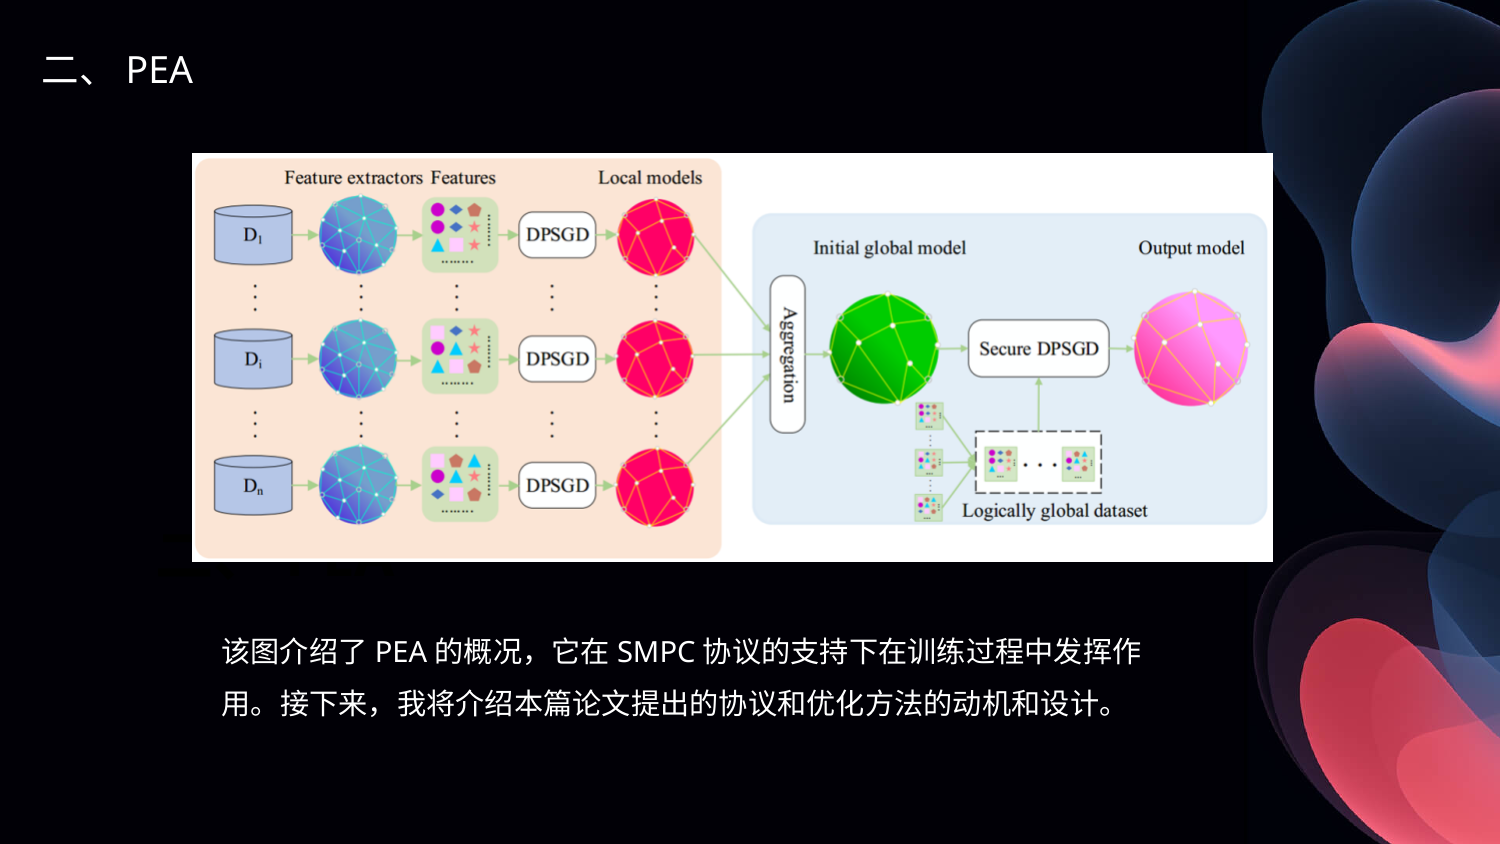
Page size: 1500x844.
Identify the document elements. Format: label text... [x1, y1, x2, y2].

text_box 二、PEA [140, 510, 879, 621]
text_box 二、PEA [26, 38, 527, 99]
picture [0, 0, 1500, 844]
text_box 该图介绍了PEA的概况，它在SMPC协议的支持下在训练过程中发挥作用。接下来，我将介绍本篇论文提出的协议和优化方法的动机和设计。 [206, 608, 1173, 714]
